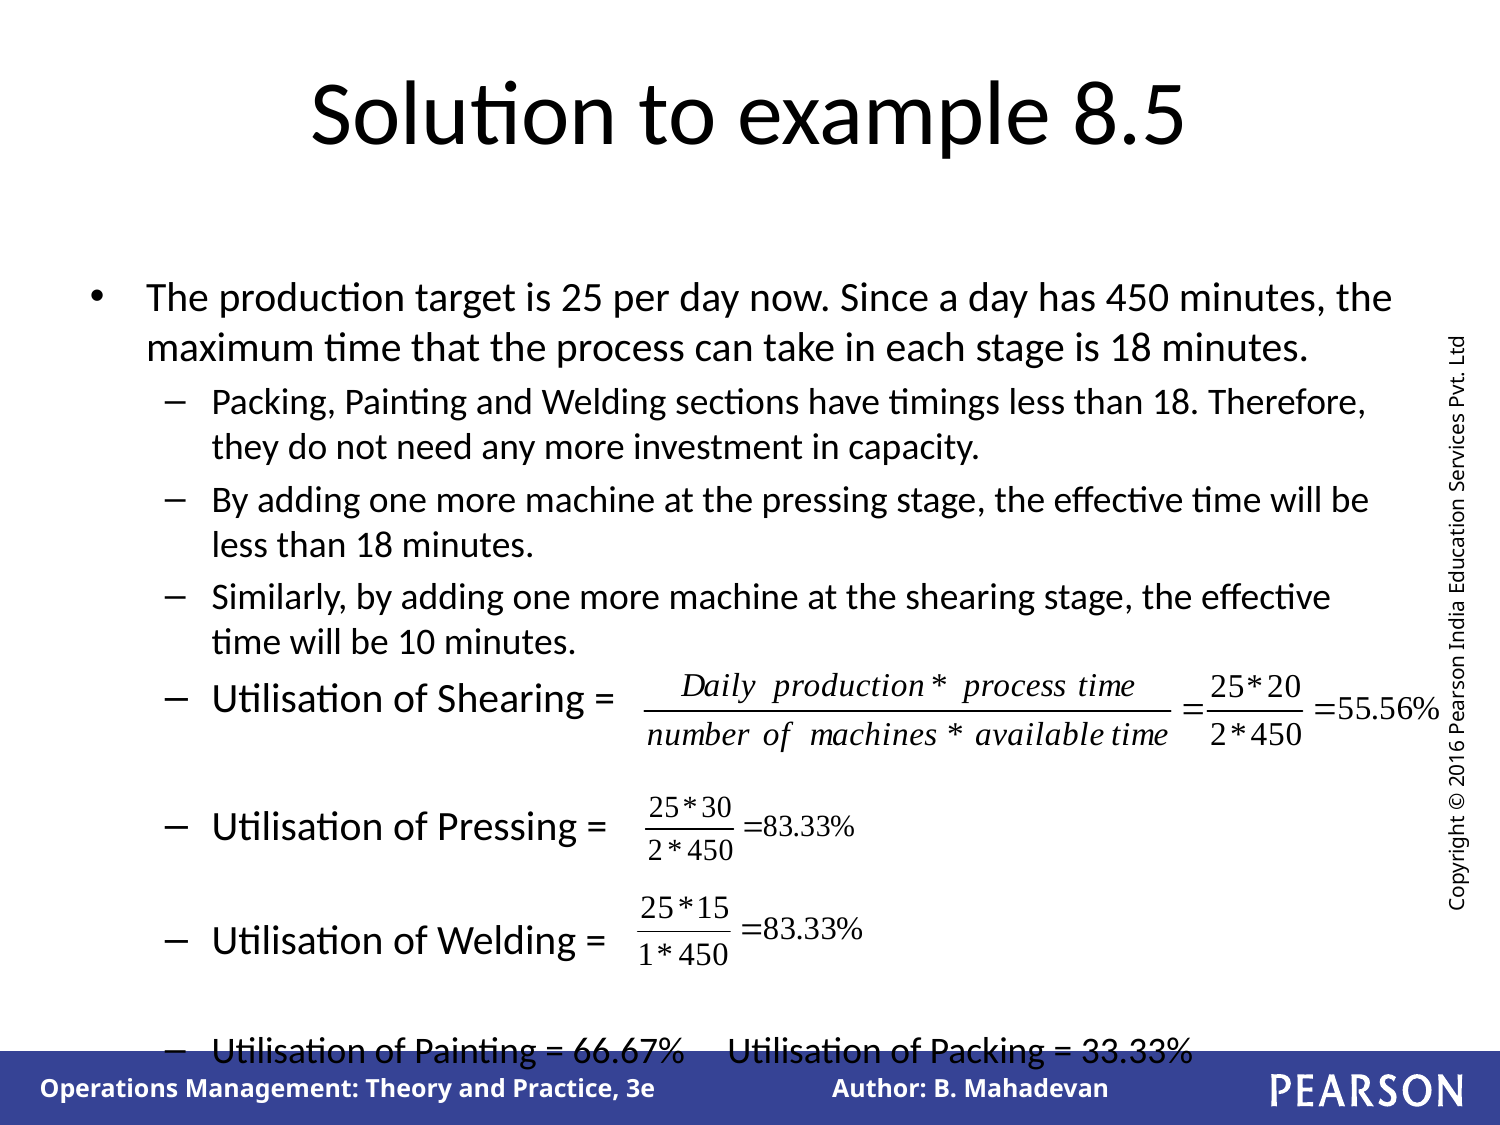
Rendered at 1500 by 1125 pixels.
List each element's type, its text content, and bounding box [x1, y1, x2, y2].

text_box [637, 662, 1448, 763]
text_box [630, 887, 869, 976]
list The production target is 25 per day now. Since a day has 450 minutes, the maximum time that the process can take in each stage is 18 minutes. Packing, Painting and Welding sections have timings less than 18. Therefore, they do not need any more investment in capacity. By adding one more machine at the pressing stage, the effective time will be less than 18 minutes. Similarly, by adding one more machine at the shearing stage, the effective time will be 10 minutes. Utilisation of Shearing = Utilisation of Pressing = Utilisation of Welding = Utilisation of Painting = 66.67% Utilisation of Packing = 33.33% [75, 530, 1425, 1005]
list The production target is 25 per day now. Since a day has 450 minutes, the maximum time that the process can take in each stage is 18 minutes. Packing, Painting and Welding sections have timings less than 18. Therefore, they do not need any more investment in capacity. By adding one more machine at the pressing stage, the effective time will be less than 18 minutes. Similarly, by adding one more machine at the shearing stage, the effective time will be 10 minutes. Utilisation of Shearing = Utilisation of Pressing = Utilisation of Welding = Utilisation of Painting = 66.67% Utilisation of Packing = 33.33% [75, 262, 1425, 524]
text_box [639, 787, 861, 868]
title Solution to example 8.5 [75, 45, 1425, 233]
